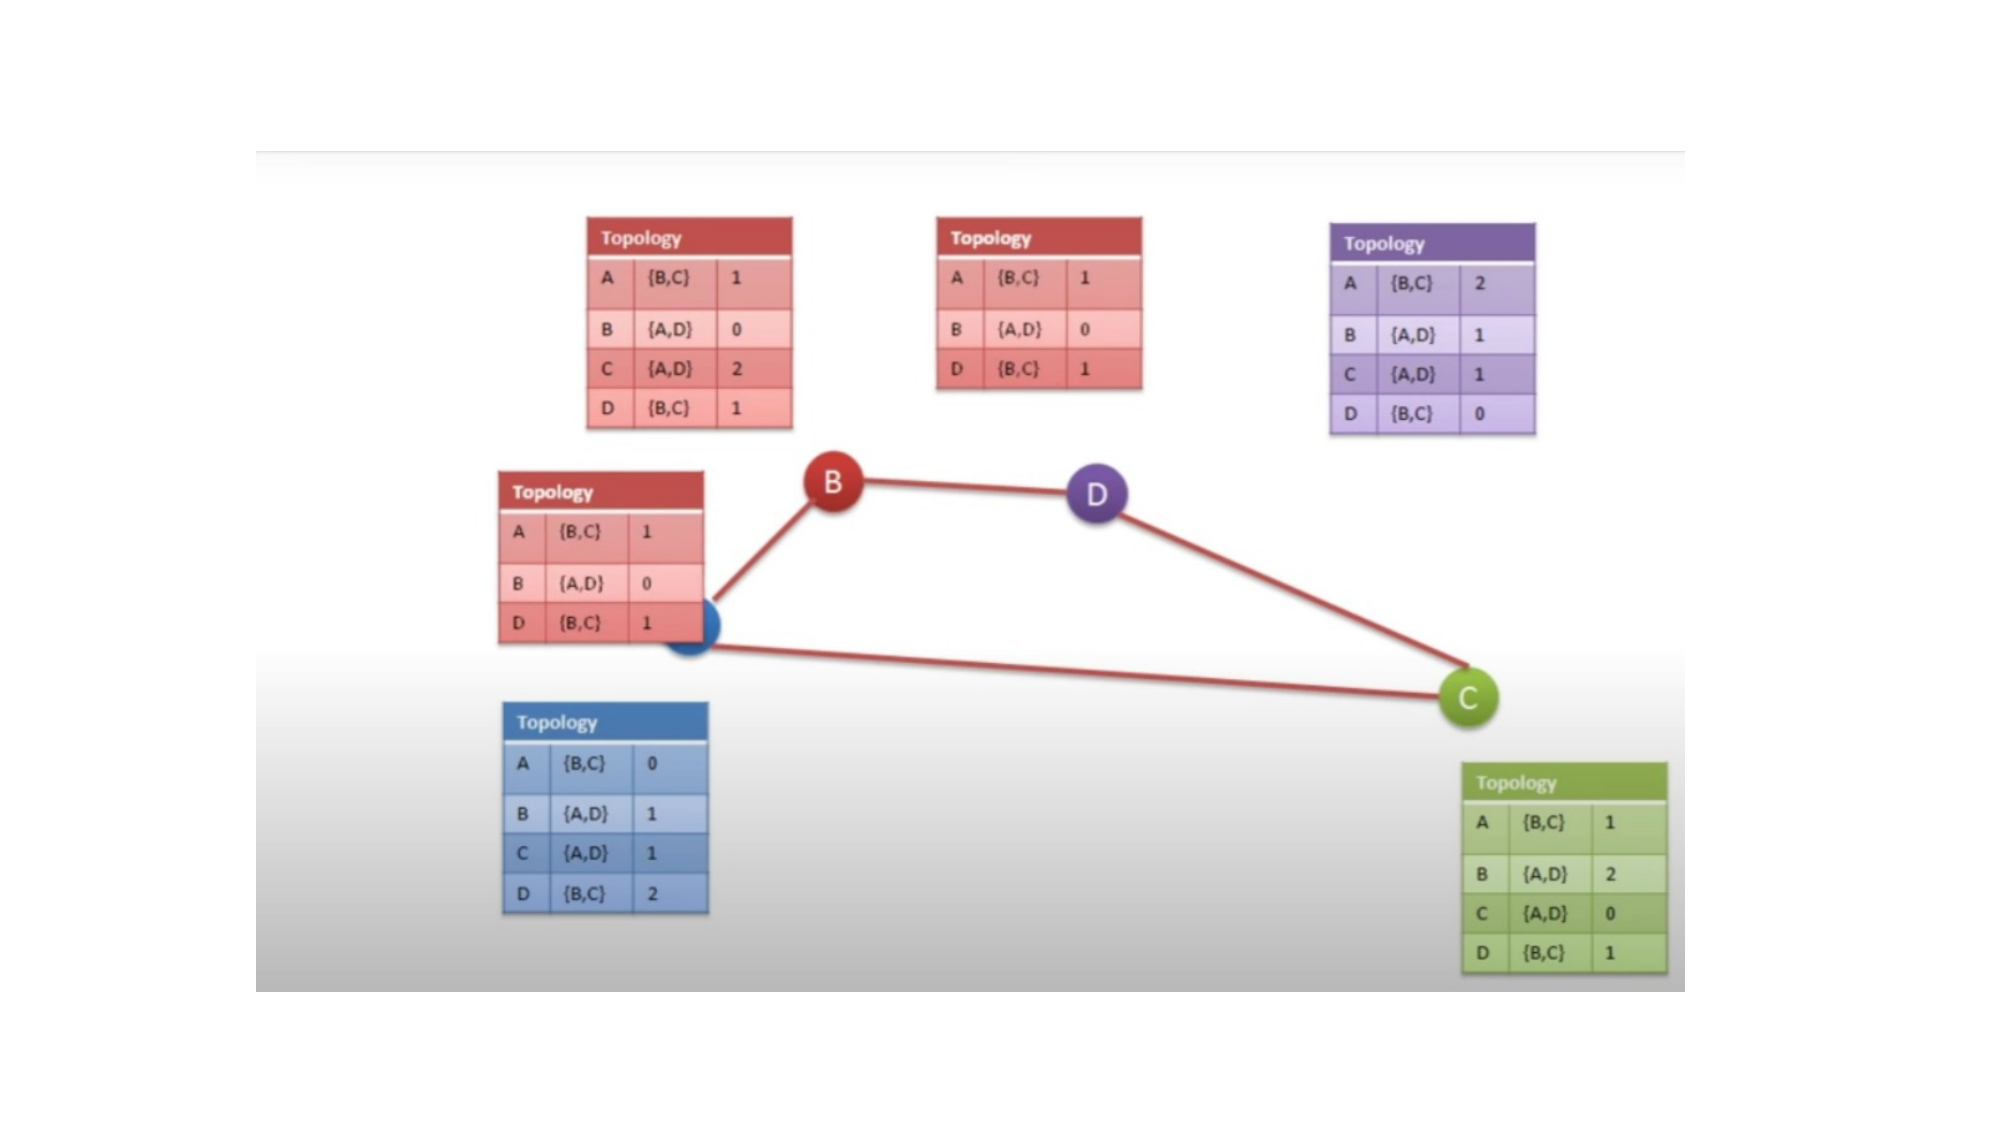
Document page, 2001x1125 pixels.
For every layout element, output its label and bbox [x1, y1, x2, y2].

list [256, 151, 1685, 992]
